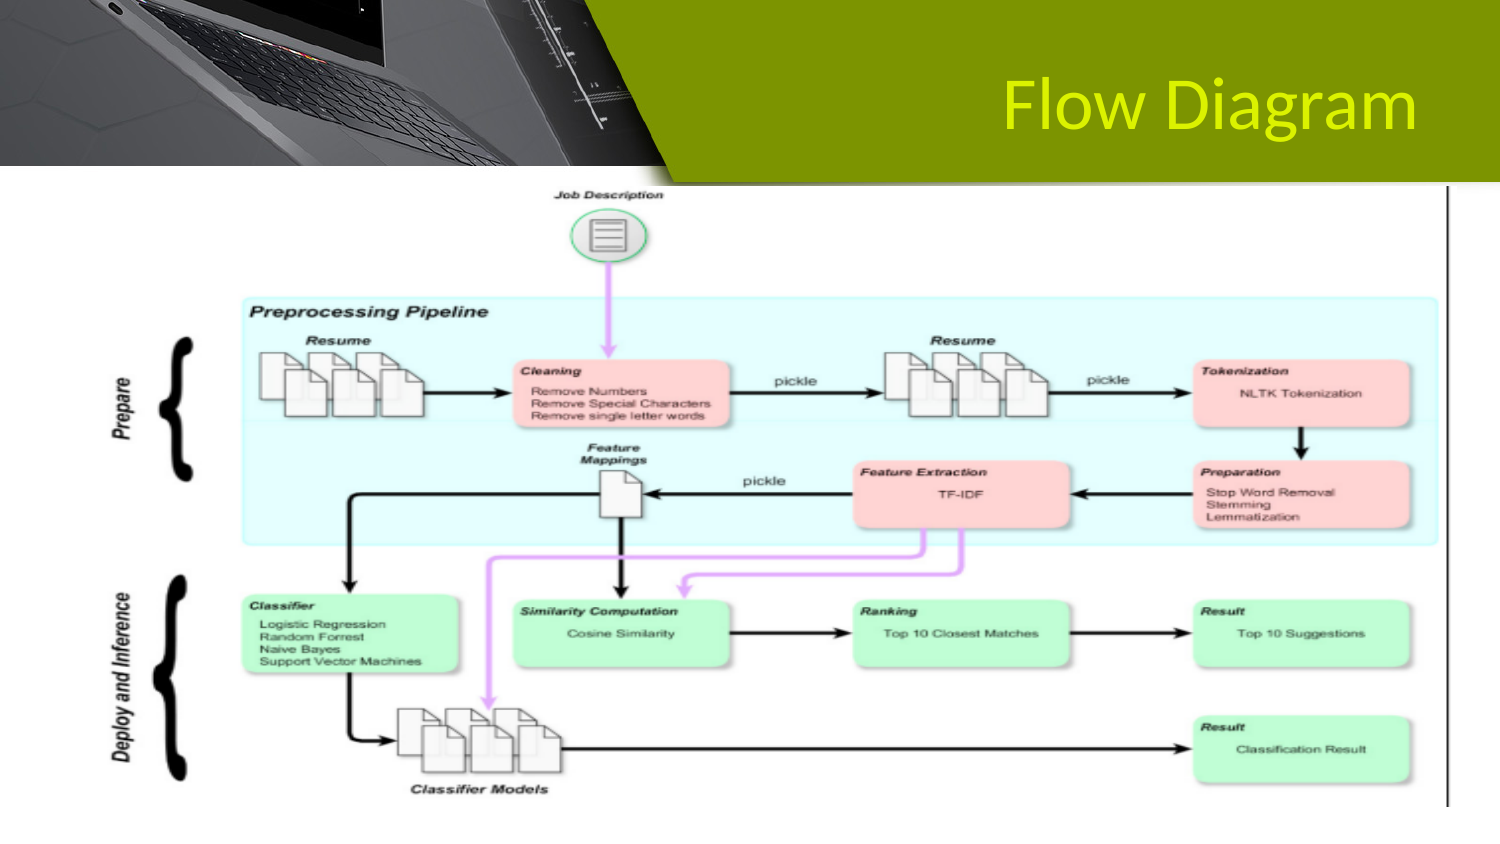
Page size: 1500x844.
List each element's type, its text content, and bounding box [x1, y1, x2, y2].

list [53, 185, 1457, 808]
picture [0, 0, 1500, 844]
title Flow Diagram [79, 36, 1435, 162]
